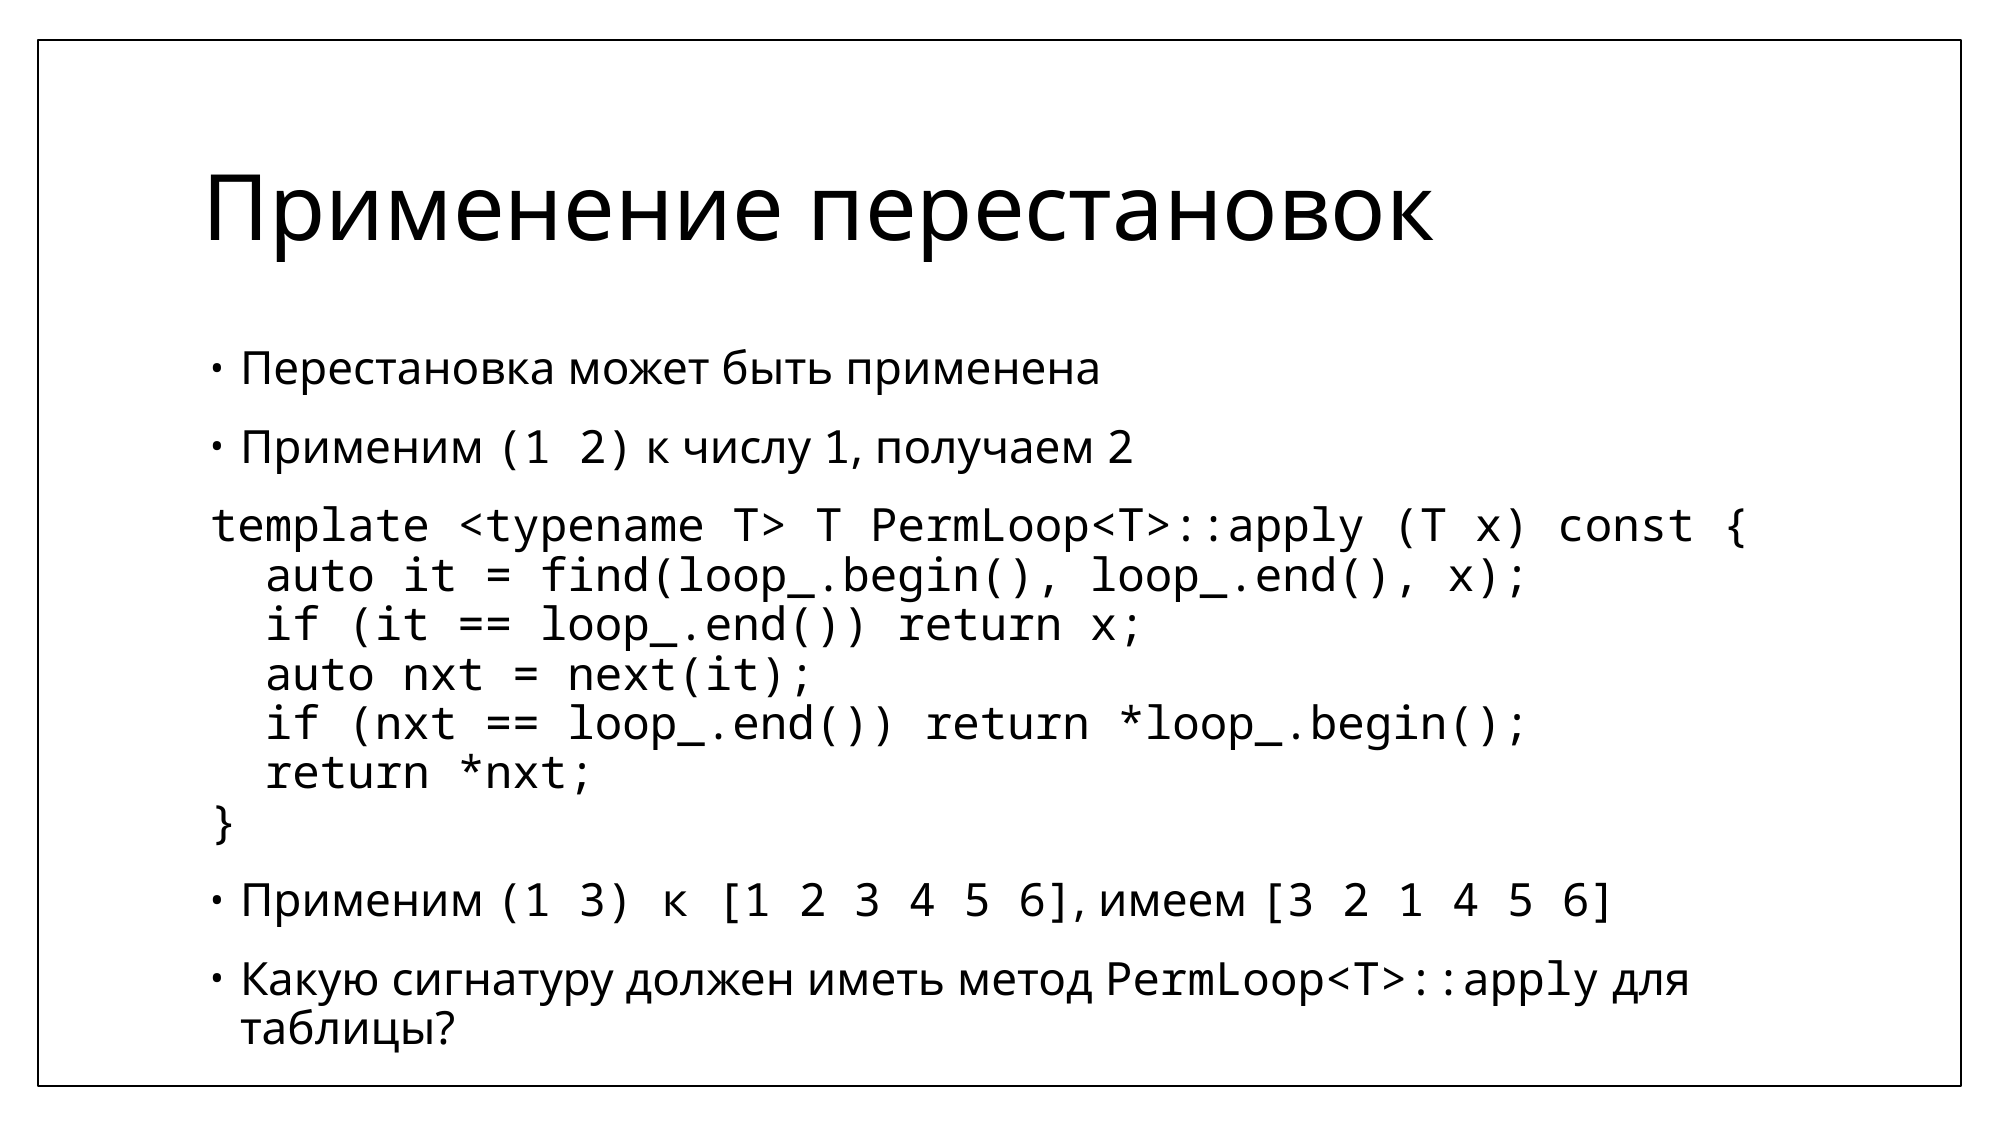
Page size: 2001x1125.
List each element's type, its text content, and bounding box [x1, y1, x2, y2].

list Перестановка может быть применена Применим (1 2) к числу 1, получаем 2 template <typename T> T PermLoop<T>::apply (T x) const { auto it = find(loop_.begin(), loop_.end(), x); if (it == loop_.end()) return x; auto nxt = next(it); if (nxt == loop_.end()) return *loop_.begin(); return *nxt; } Применим (1 3) к [1 2 3 4 5 6], имеем [3 2 1 4 5 6] Какую сигнатуру должен иметь метод PermLoop<T>::apply для таблицы? [187, 337, 1808, 1000]
title Применение перестановок [187, 99, 1808, 323]
